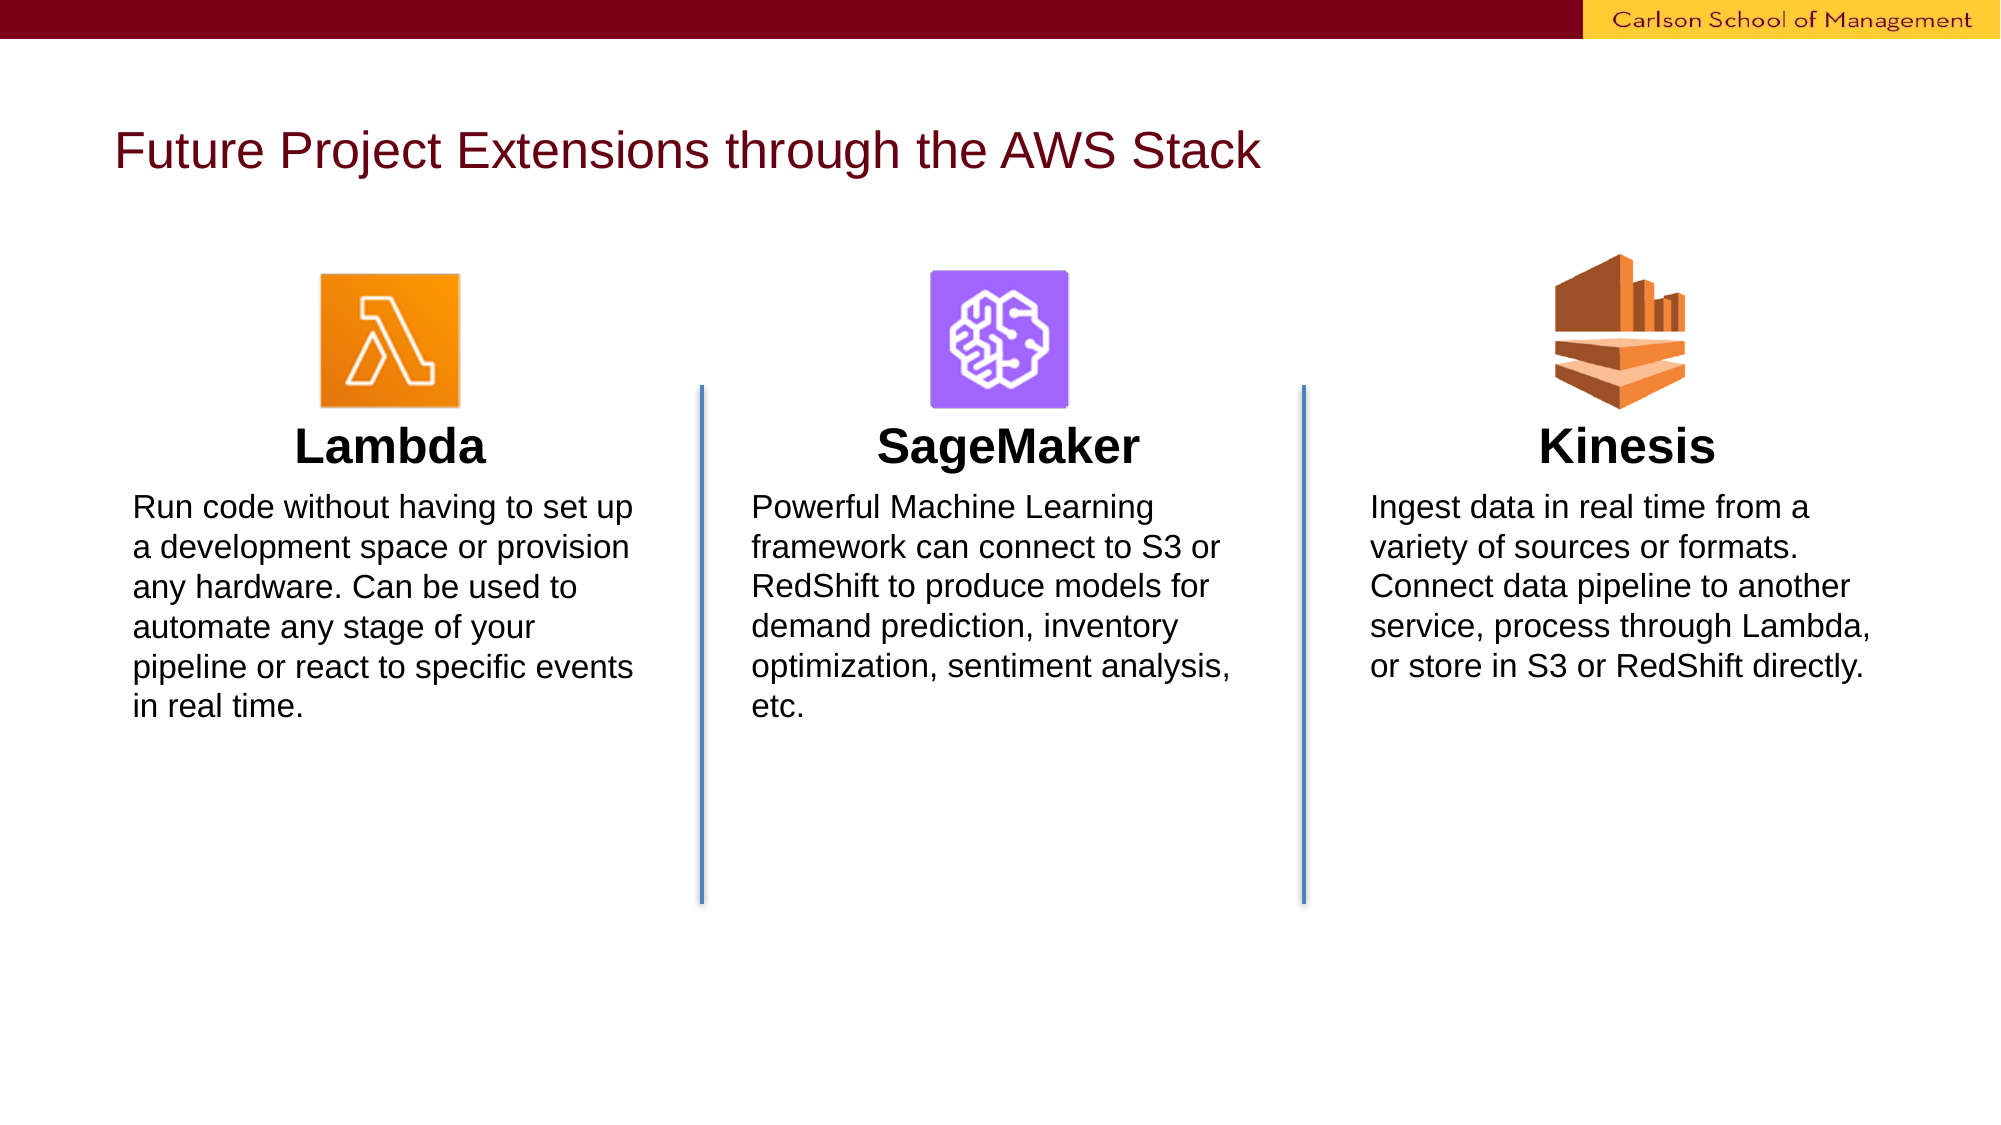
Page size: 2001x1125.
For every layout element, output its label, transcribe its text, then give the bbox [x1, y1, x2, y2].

picture [0, 227, 813, 412]
picture [1549, 252, 1690, 412]
text_box Kinesis Ingest data in real time from a variety of sources or formats. Connect data pipeline to another service, process through Lambda, or store in S3 or RedShift directly. [1337, 262, 1900, 1005]
picture [0, 0, 2001, 39]
title Future Project Extensions through the AWS Stack [99, 61, 1900, 233]
picture [921, 262, 1079, 422]
text_box SageMaker Powerful Machine Learning framework can connect to S3 or RedShift to produce models for demand prediction, inventory optimization, sentiment analysis, etc. [718, 262, 1282, 1005]
list Lambda Run code without having to set up a development space or provision any hardware. Can be used to automate any stage of your pipeline or react to specific events in real time. [99, 420, 663, 1005]
